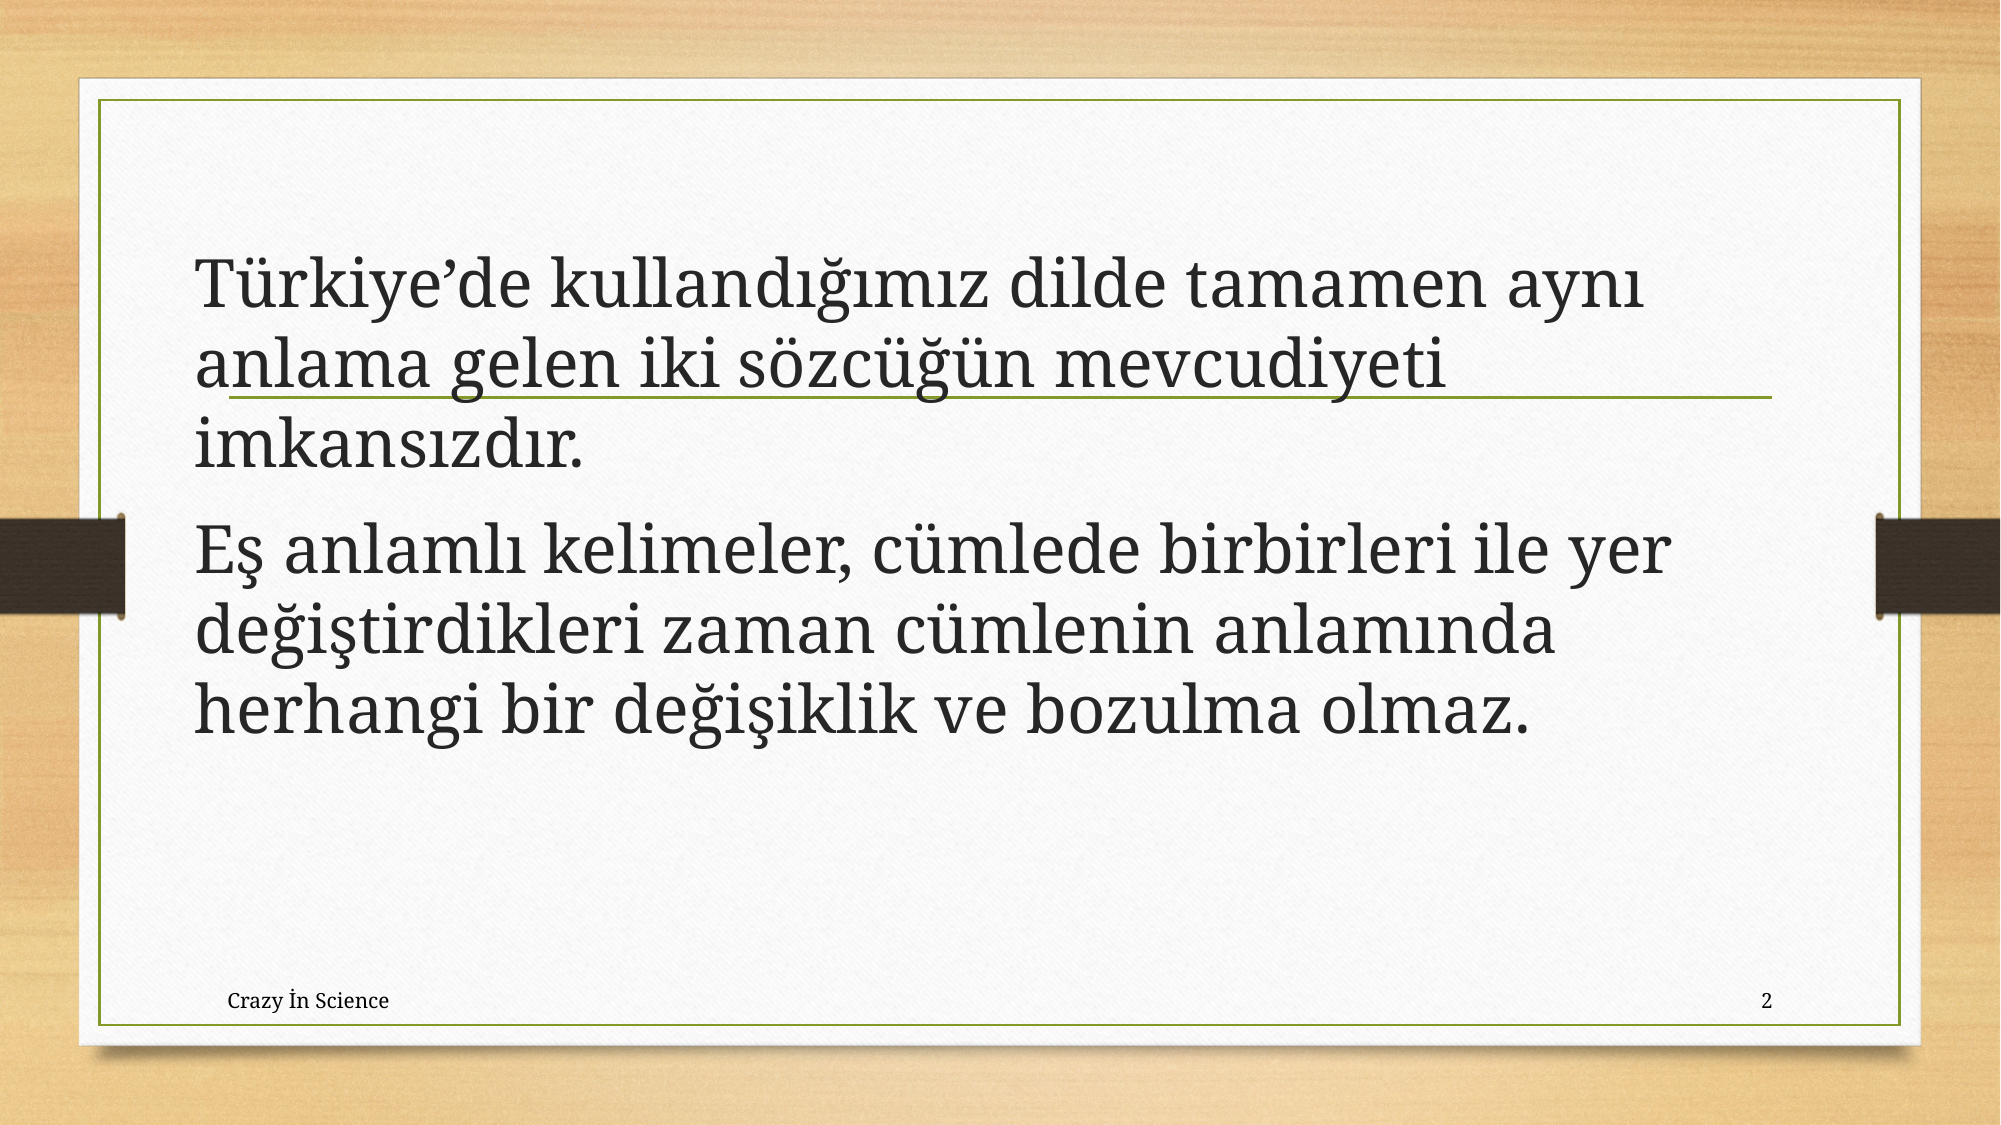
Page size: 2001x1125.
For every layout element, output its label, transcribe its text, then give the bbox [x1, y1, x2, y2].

slide_number 2 [1698, 979, 1788, 1025]
picture [0, 0, 2001, 1125]
list Türkiye’de kullandığımız dilde tamamen aynı anlama gelen iki sözcüğün mevcudiyeti imkansızdır. Eş anlamlı kelimeler, cümlede birbirleri ile yer değiştirdikleri zaman cümlenin anlamında herhangi bir değişiklik ve bozulma olmaz. [179, 233, 1755, 778]
footer Crazy İn Science [212, 979, 1411, 1025]
